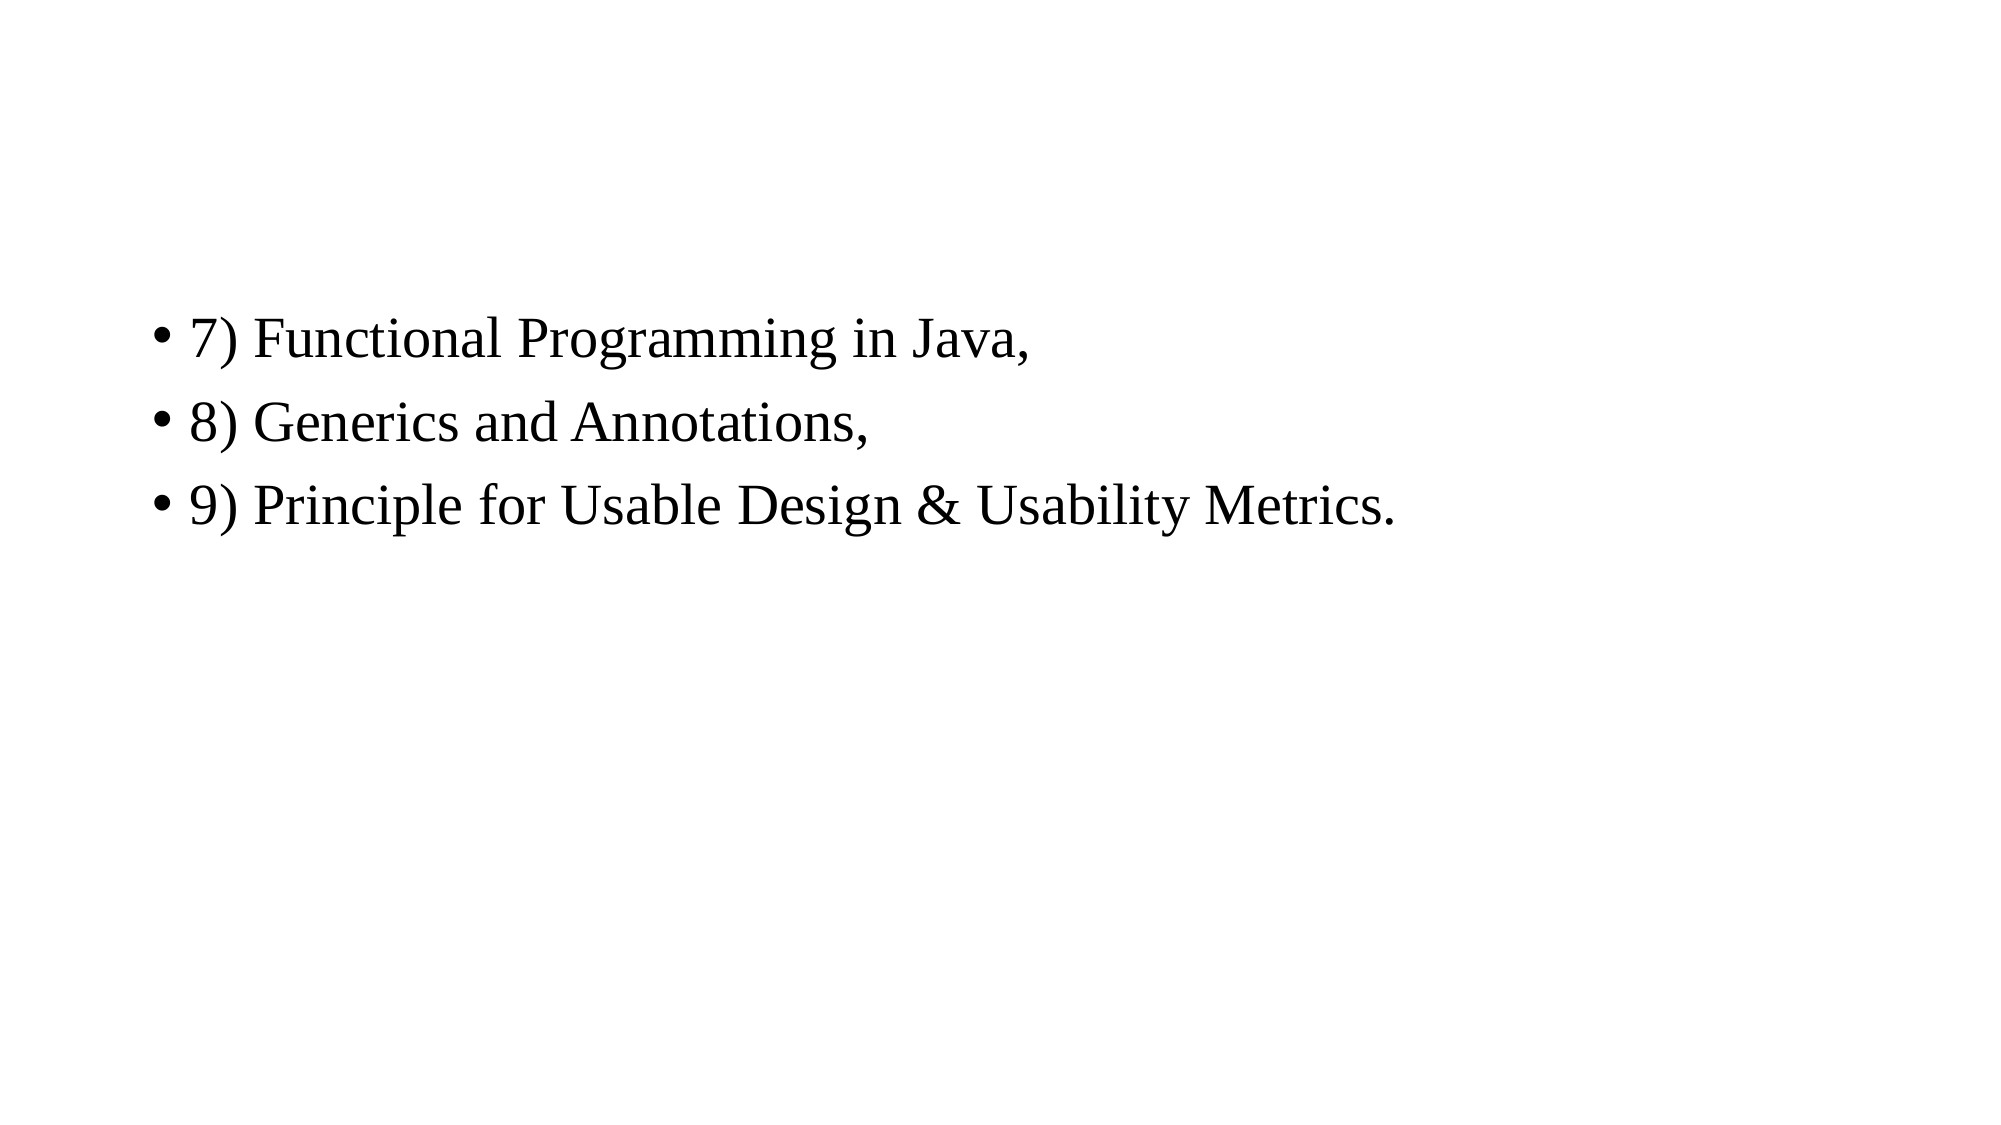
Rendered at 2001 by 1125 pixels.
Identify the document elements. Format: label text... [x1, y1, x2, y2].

list 7) Functional Programming in Java, 8) Generics and Annotations, 9) Principle for Usable Design & Usability Metrics. [137, 299, 1863, 1014]
